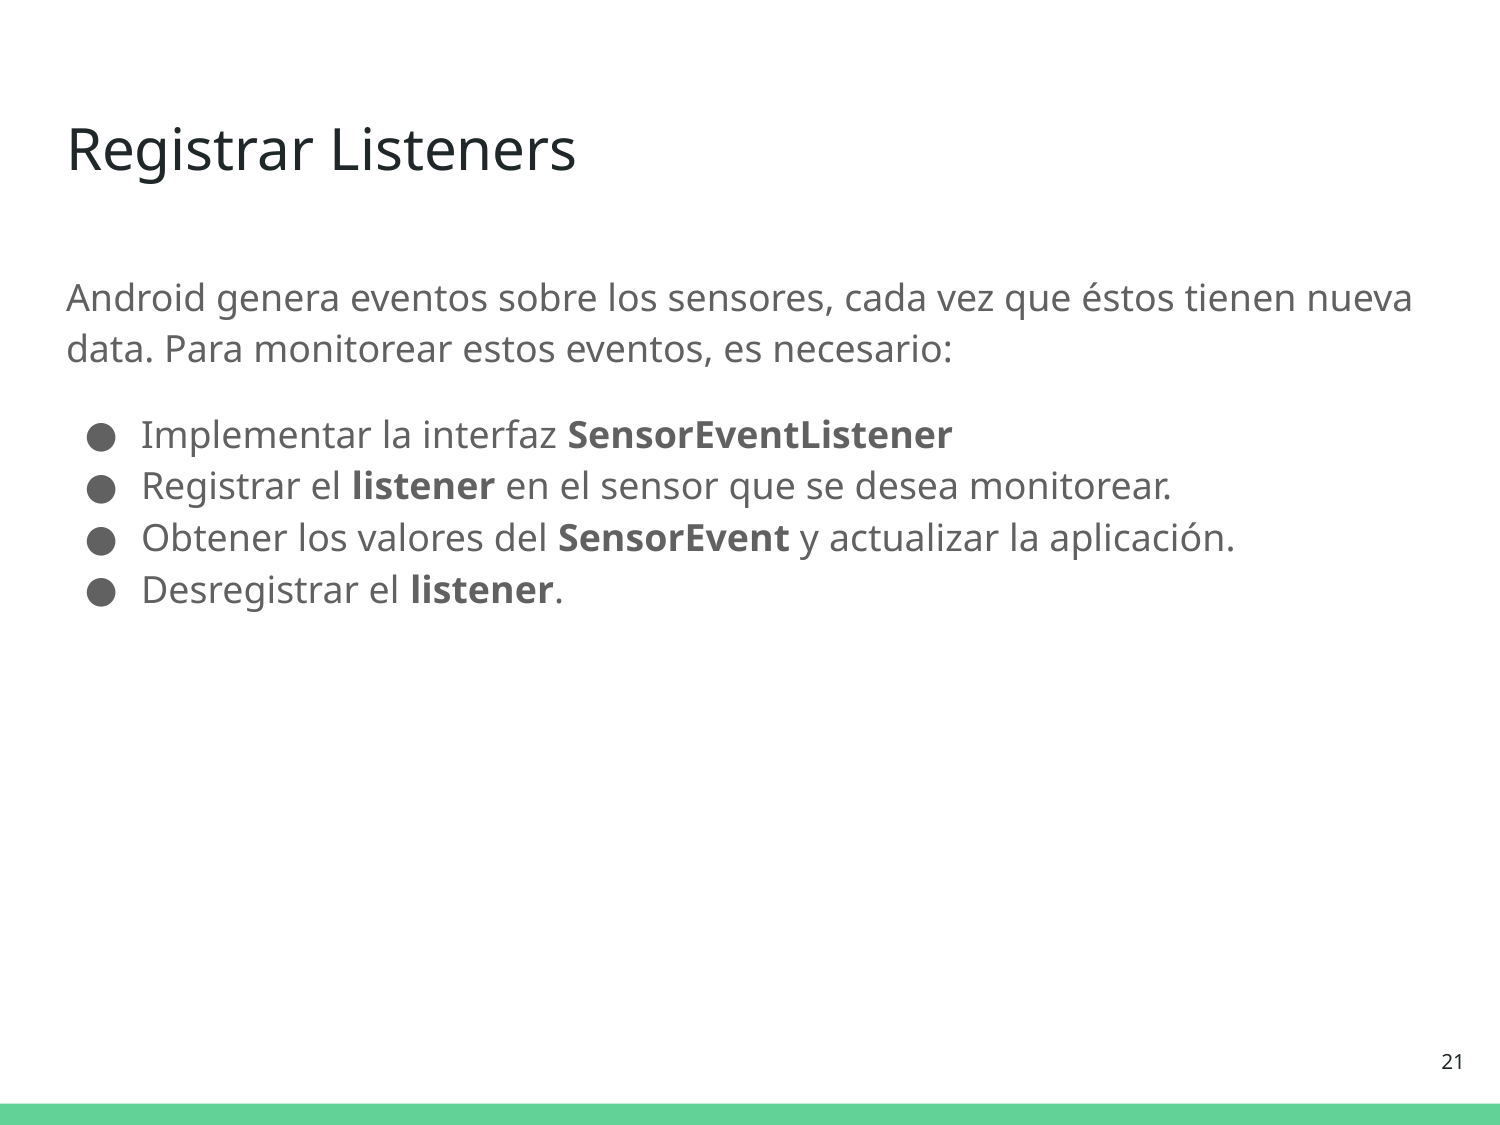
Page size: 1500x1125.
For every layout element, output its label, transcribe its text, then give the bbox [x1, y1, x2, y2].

list Android genera eventos sobre los sensores, cada vez que éstos tienen nueva data. Para monitorear estos eventos, es necesario: Implementar la interfaz SensorEventListener Registrar el listener en el sensor que se desea monitorear. Obtener los valores del SensorEvent y actualizar la aplicación. Desregistrar el listener. [51, 252, 1449, 1000]
title Registrar Listeners [51, 97, 1449, 223]
slide_number ‹#› [1389, 1019, 1480, 1106]
